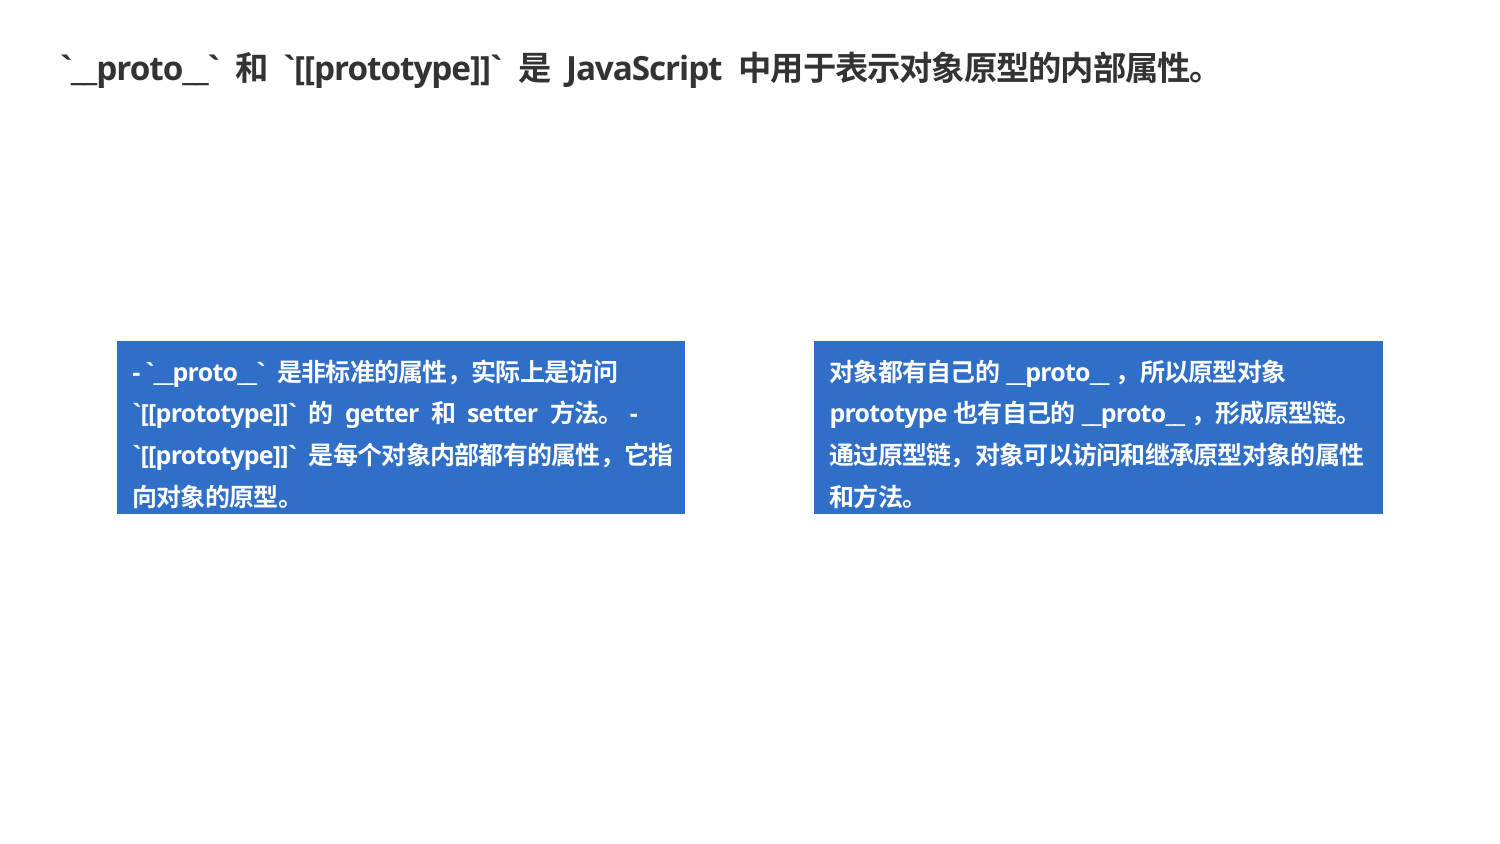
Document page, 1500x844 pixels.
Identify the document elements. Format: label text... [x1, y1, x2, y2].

picture [117, 341, 685, 514]
text_box `__proto__` 和 `[[prototype]]` 是 JavaScript 中用于表示对象原型的内部属性。 [60, 37, 1440, 87]
picture [814, 341, 1383, 514]
